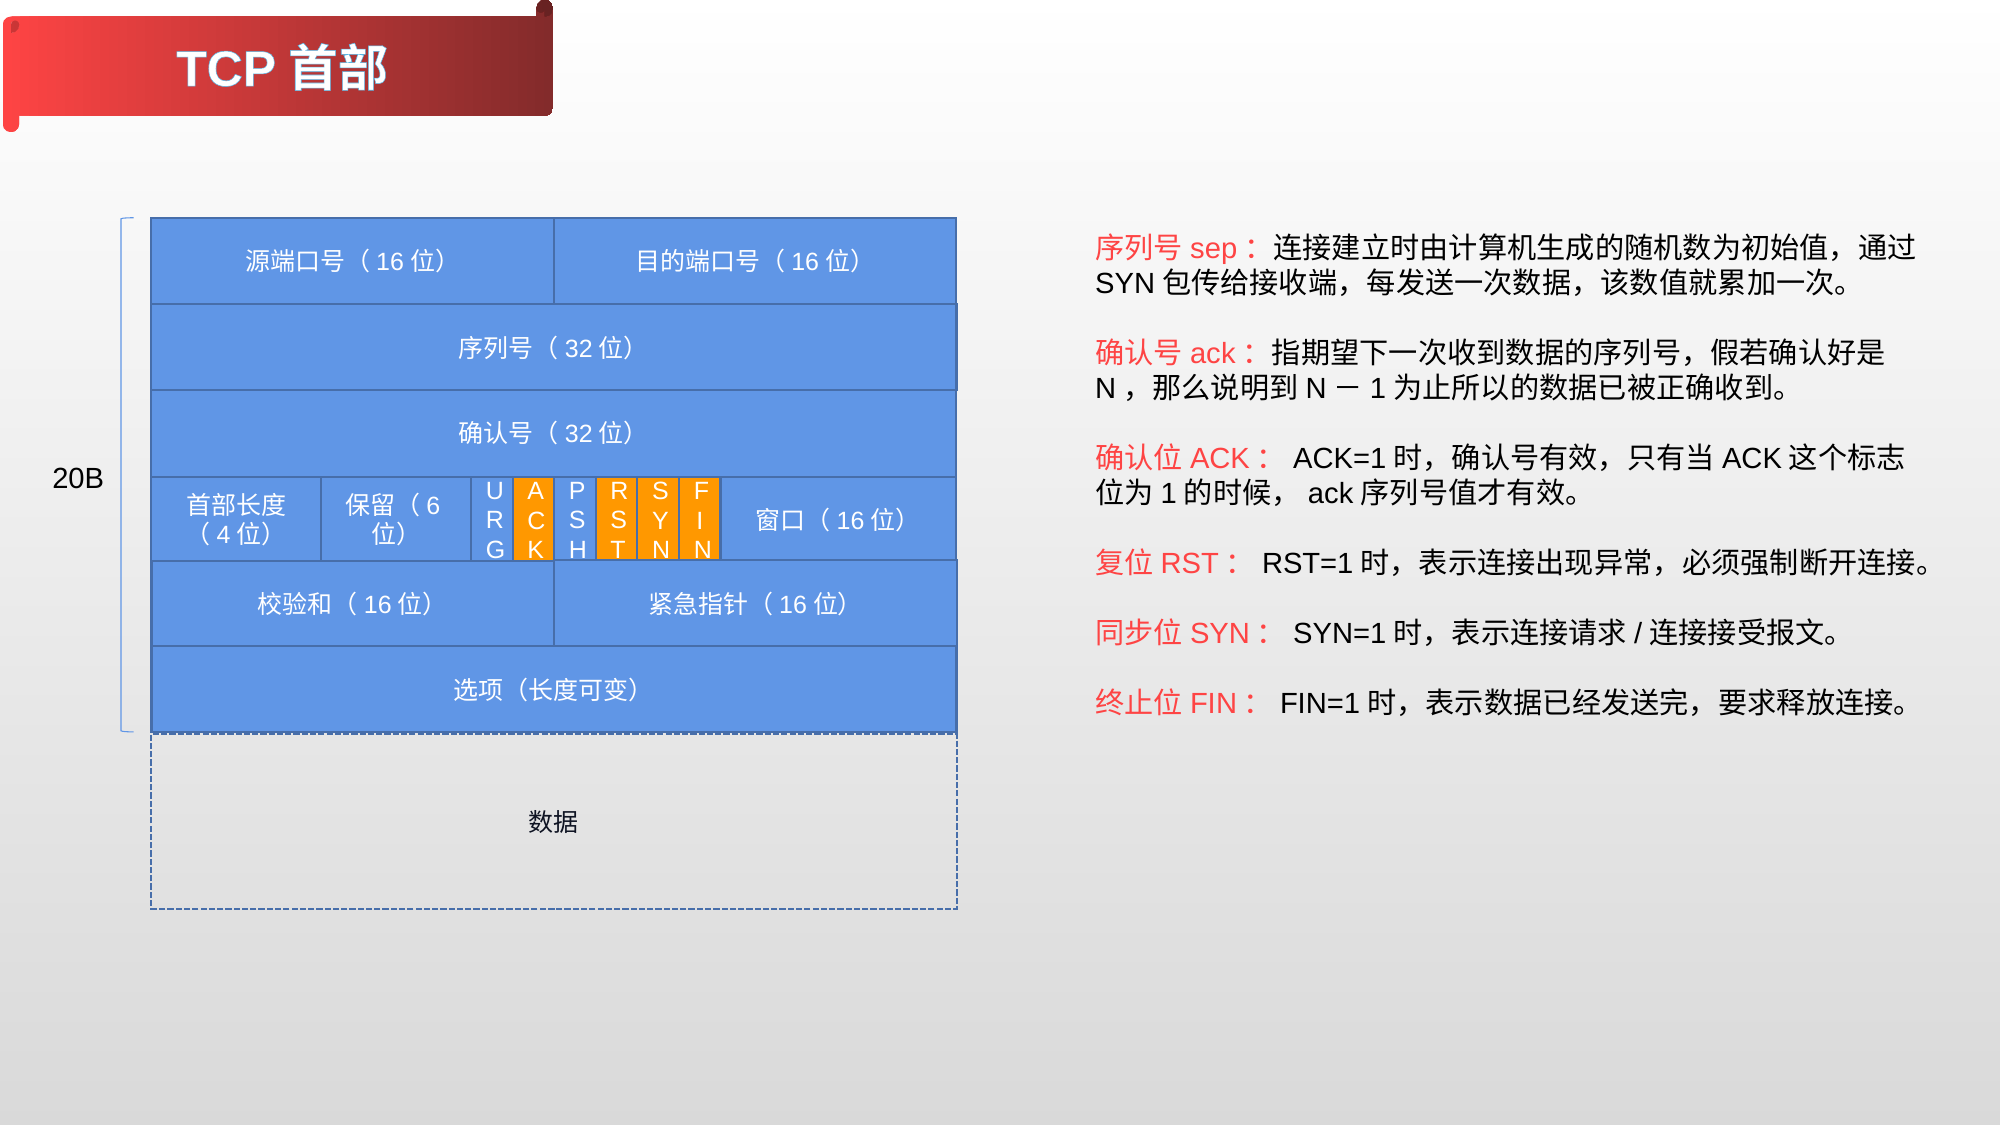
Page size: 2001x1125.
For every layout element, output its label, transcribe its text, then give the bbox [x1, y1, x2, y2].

text_box URG [470, 478, 512, 560]
text_box SYN [636, 478, 678, 559]
text_box 选项（长度可变） [150, 645, 958, 733]
text_box 保留（6位） [320, 478, 470, 560]
text_box [120, 217, 134, 733]
text_box TCP首部 [1, 0, 555, 134]
text_box ACK [512, 478, 553, 560]
text_box 确认号（32位） [150, 391, 957, 478]
text_box 源端口号（16位） [150, 217, 555, 305]
text_box PSH [553, 478, 595, 559]
text_box 序列号sep：连接建立时由计算机生成的随机数为初始值，通过SYN包传给接收端，每发送一次数据，该数值就累加一次。 确认号ack：指期望下一次收到数据的序列号，假若确认好是N，那么说明到N－1为止所以的数据已被正确收到。 确认位ACK：ACK=1时，确认号有效，只有当ACK这个标志位为1的时候，ack序列号值才有效。 复位RST：RST=1时，表示连接出现异常，必须强制断开连接。 同步位SYN：SYN=1时，表示连接请求/连接接受报文。 终止位FIN：FIN=1时，表示数据已经发送完，要求释放连接。 [1080, 222, 1941, 727]
text_box 序列号（32位） [150, 303, 958, 391]
text_box FIN [678, 478, 719, 559]
text_box 目的端口号（16位） [555, 217, 957, 305]
text_box 20B [37, 451, 120, 502]
text_box 紧急指针（16位） [553, 559, 958, 645]
text_box 首部长度 （4位） [150, 478, 320, 560]
text_box 校验和（16位） [150, 560, 553, 645]
text_box 窗口（16位） [719, 478, 957, 559]
text_box RST [595, 478, 636, 559]
text_box 数据 [150, 733, 958, 910]
